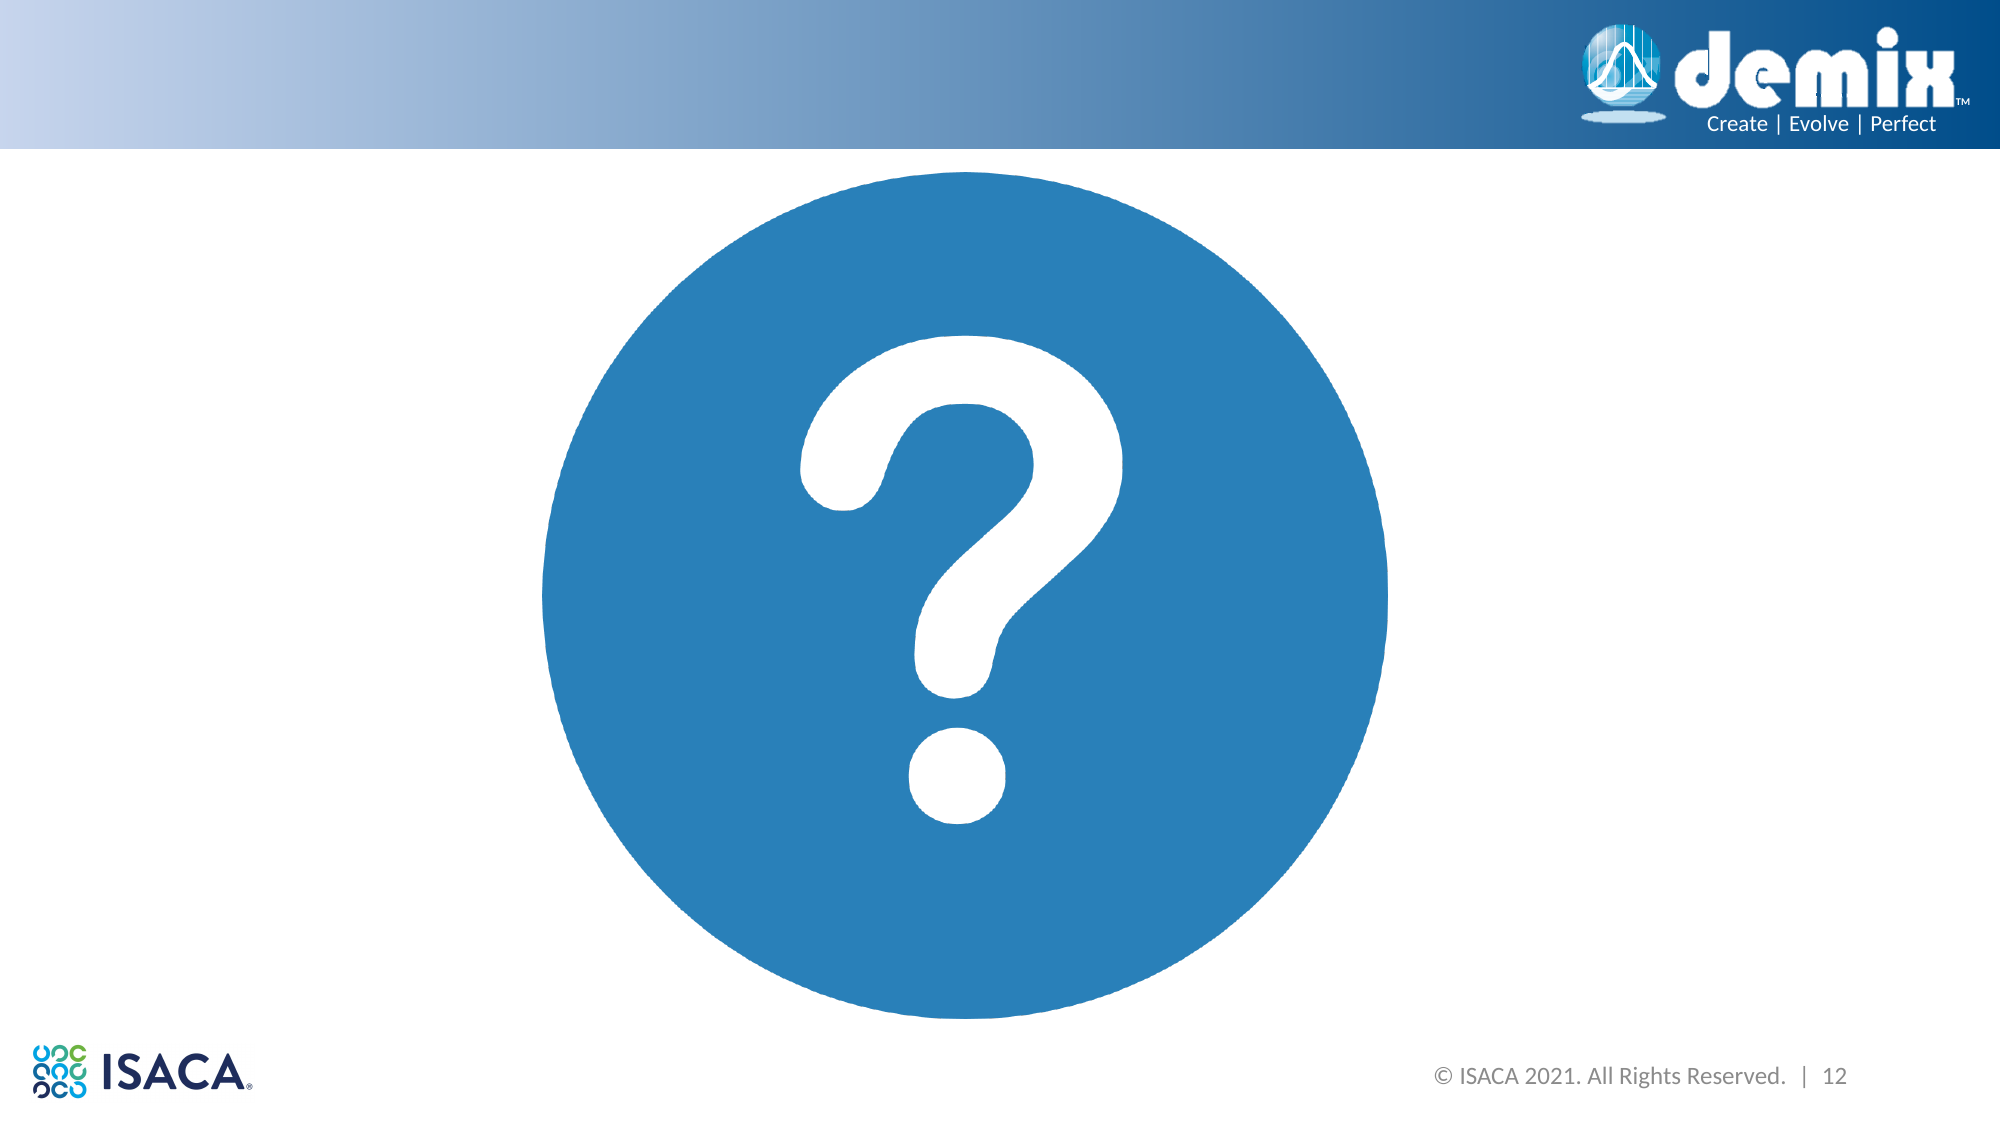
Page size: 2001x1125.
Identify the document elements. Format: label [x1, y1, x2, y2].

picture [542, 172, 1388, 1019]
picture [29, 1043, 255, 1103]
picture [1549, 3, 2000, 153]
